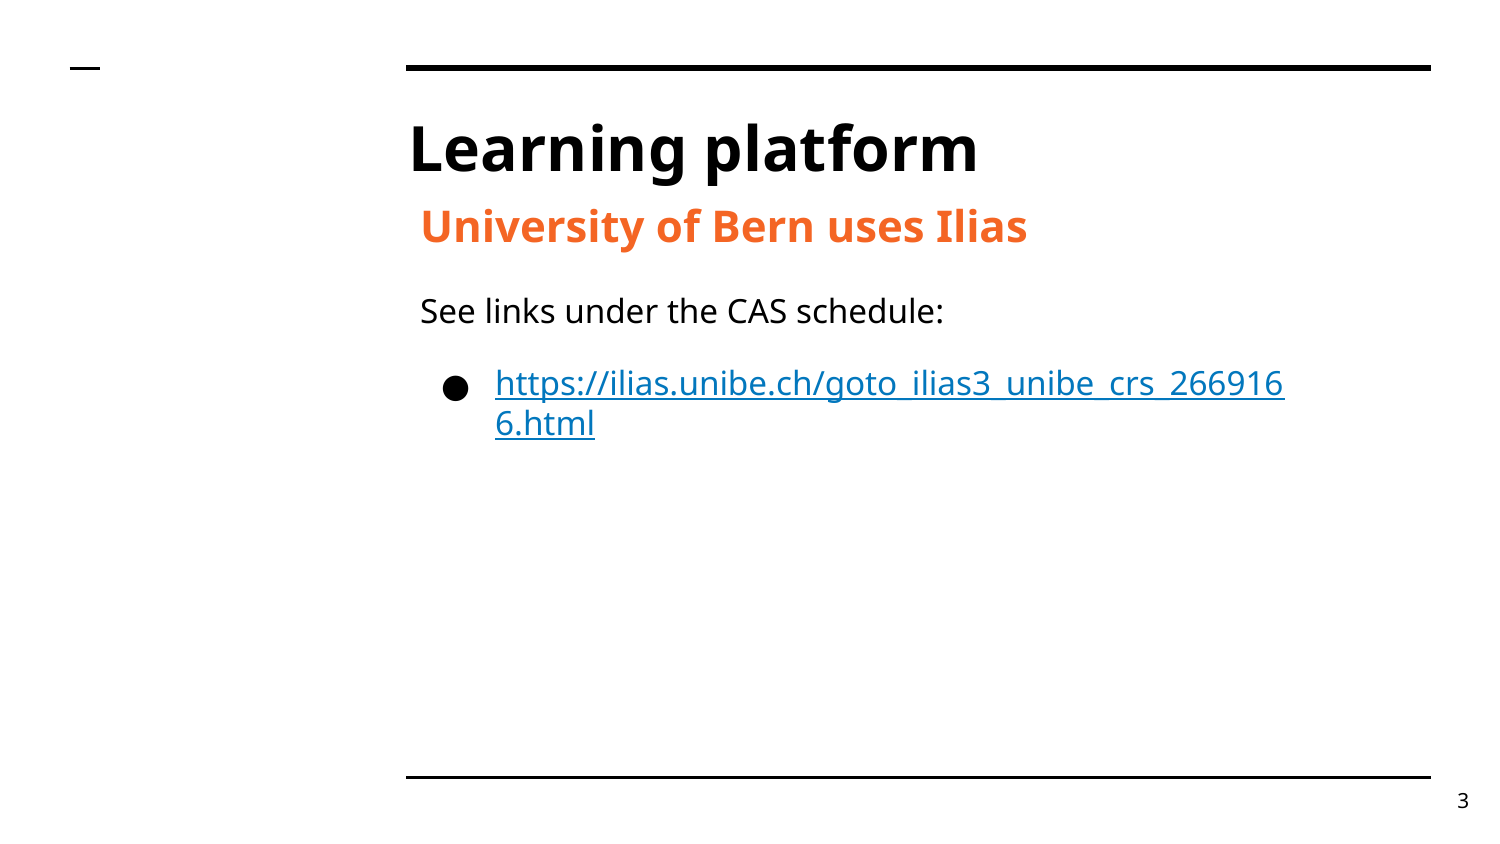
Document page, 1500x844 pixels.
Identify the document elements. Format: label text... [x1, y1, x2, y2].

title Learning platform [393, 94, 1431, 199]
slide_number ‹#› [1394, 769, 1484, 834]
list University of Bern uses Ilias See links under the CAS schedule: https://ilias.unibe.ch/goto_ilias3_unibe_crs_2669166.html [405, 175, 1315, 669]
